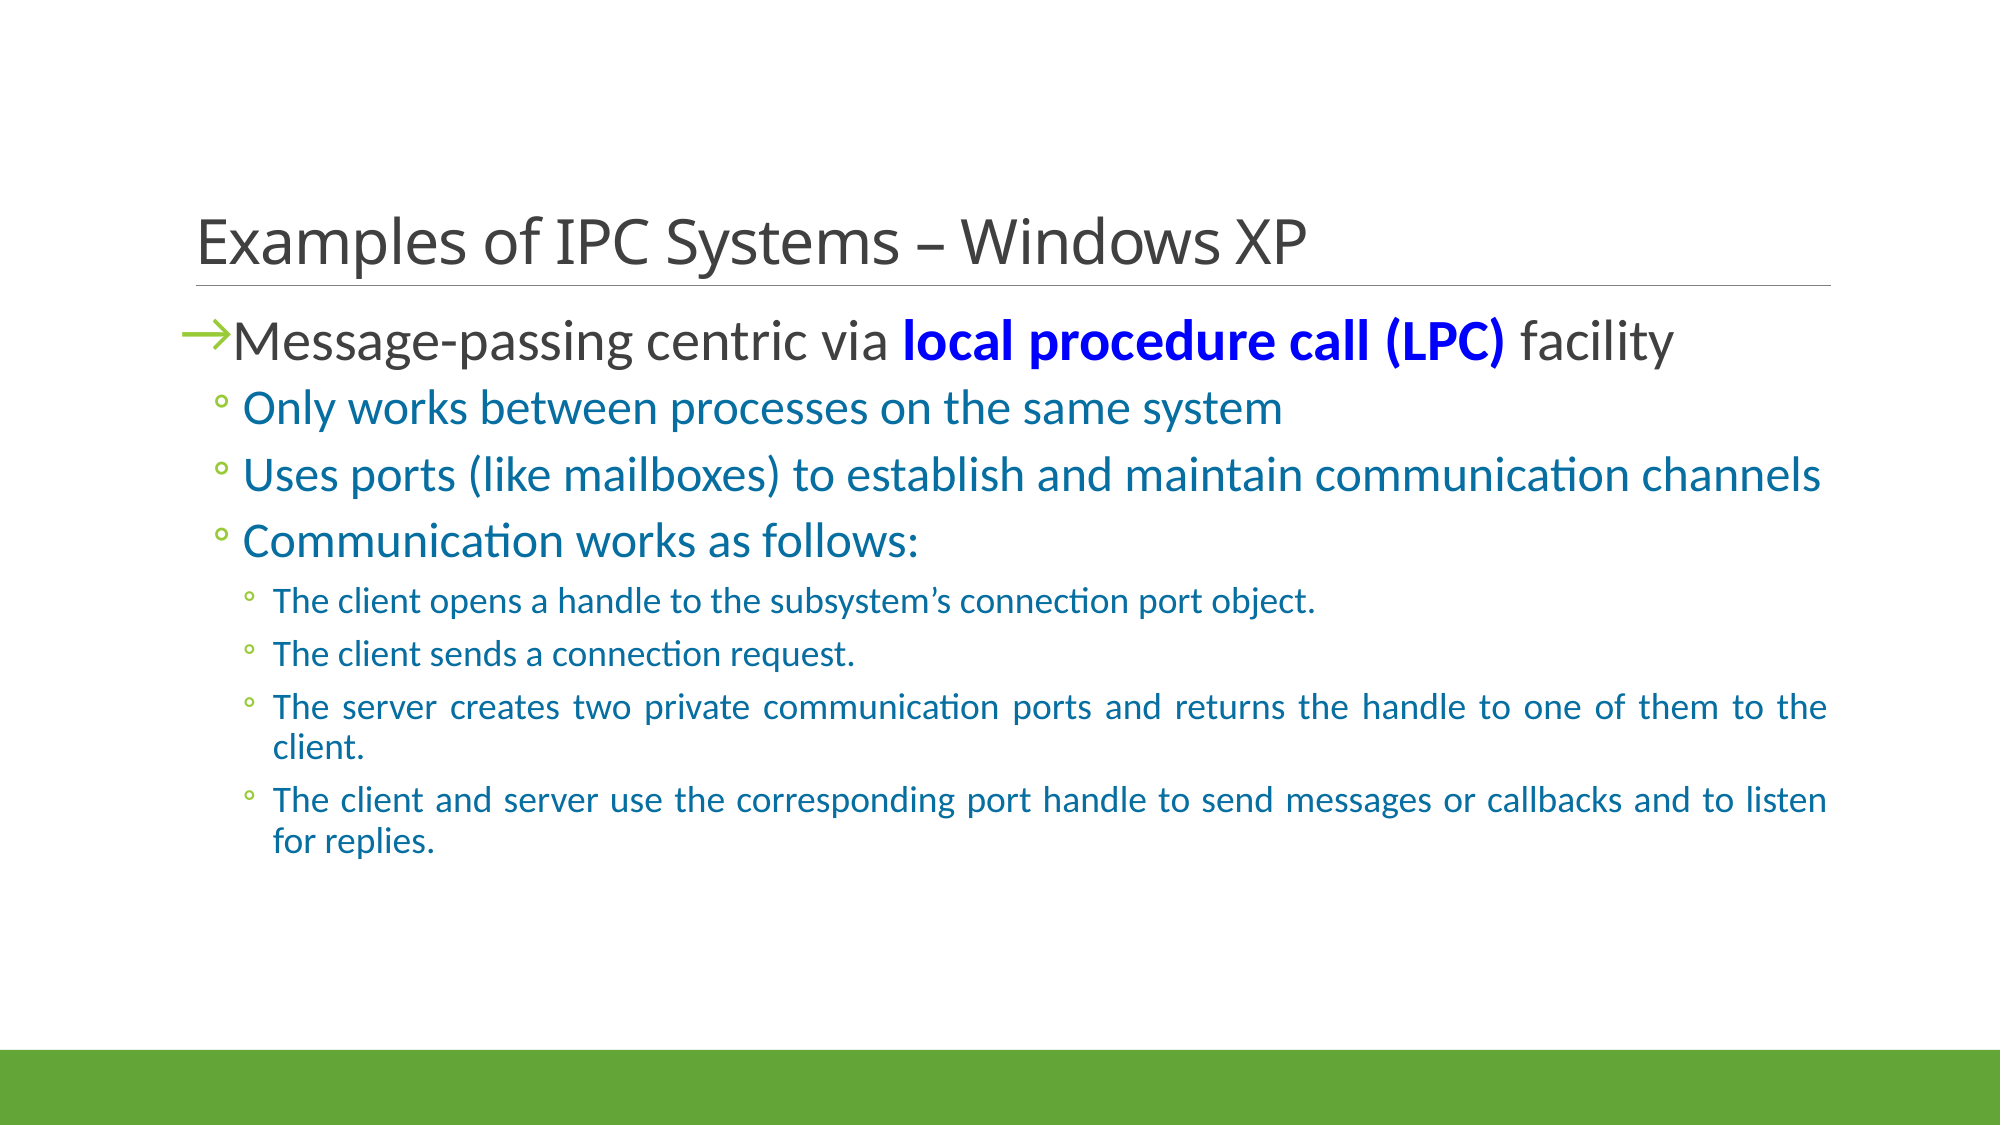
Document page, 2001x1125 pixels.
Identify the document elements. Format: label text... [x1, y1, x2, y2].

list Message-passing centric via local procedure call (LPC) facility Only works between processes on the same system Uses ports (like mailboxes) to establish and maintain communication channels Communication works as follows: The client opens a handle to the subsystem’s connection port object. The client sends a connection request. The server creates two private communication ports and returns the handle to one of them to the client. The client and server use the corresponding port handle to send messages or callbacks and to listen for replies. [180, 302, 1830, 963]
title Examples of IPC Systems – Windows XP [180, 47, 1830, 285]
